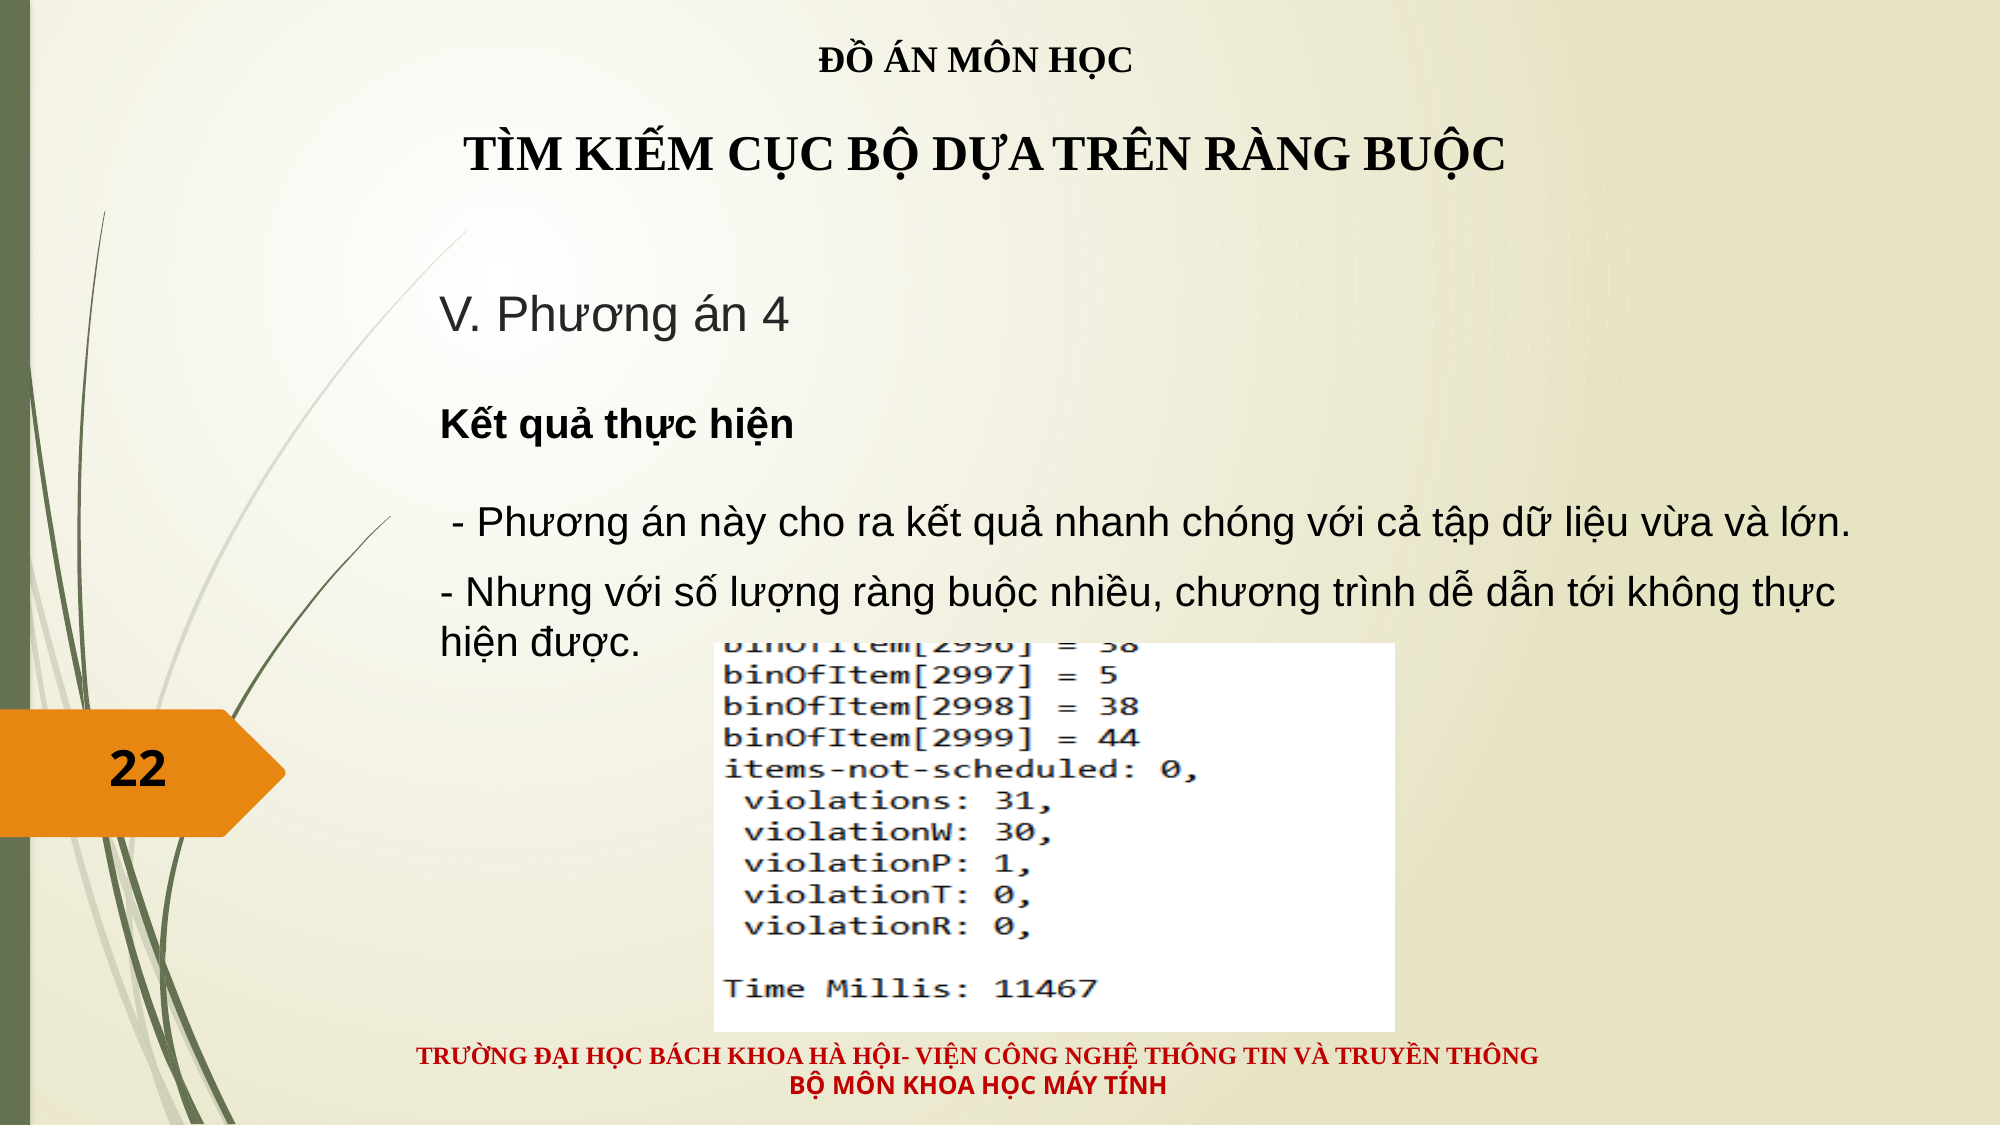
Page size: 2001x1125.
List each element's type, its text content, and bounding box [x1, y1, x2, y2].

text_box 22 [94, 728, 203, 804]
subtitle Kết quả thực hiện [424, 389, 1298, 466]
text_box V. Phương án 4 [424, 199, 1888, 350]
text_box TRƯỜNG ĐẠI HỌC BÁCH KHOA HÀ HỘI- VIỆN CÔNG NGHỆ THÔNG TIN VÀ TRUYỀN THÔNG BỘ MÔN KHOA HỌC MÁY TÍNH [398, 1031, 1559, 1107]
text_box TÌM KIẾM CỤC BỘ DỰA TRÊN RÀNG BUỘC [448, 112, 1602, 188]
text_box - Phương án này cho ra kết quả nhanh chóng với cả tập dữ liệu vừa và lớn. - Nhưng với số lượng ràng buộc nhiều, chương trình dễ dẫn tới không thực hiện được. [424, 486, 1888, 700]
text_box ĐỒ ÁN MÔN HỌC [803, 27, 1150, 87]
picture [714, 643, 1395, 1032]
